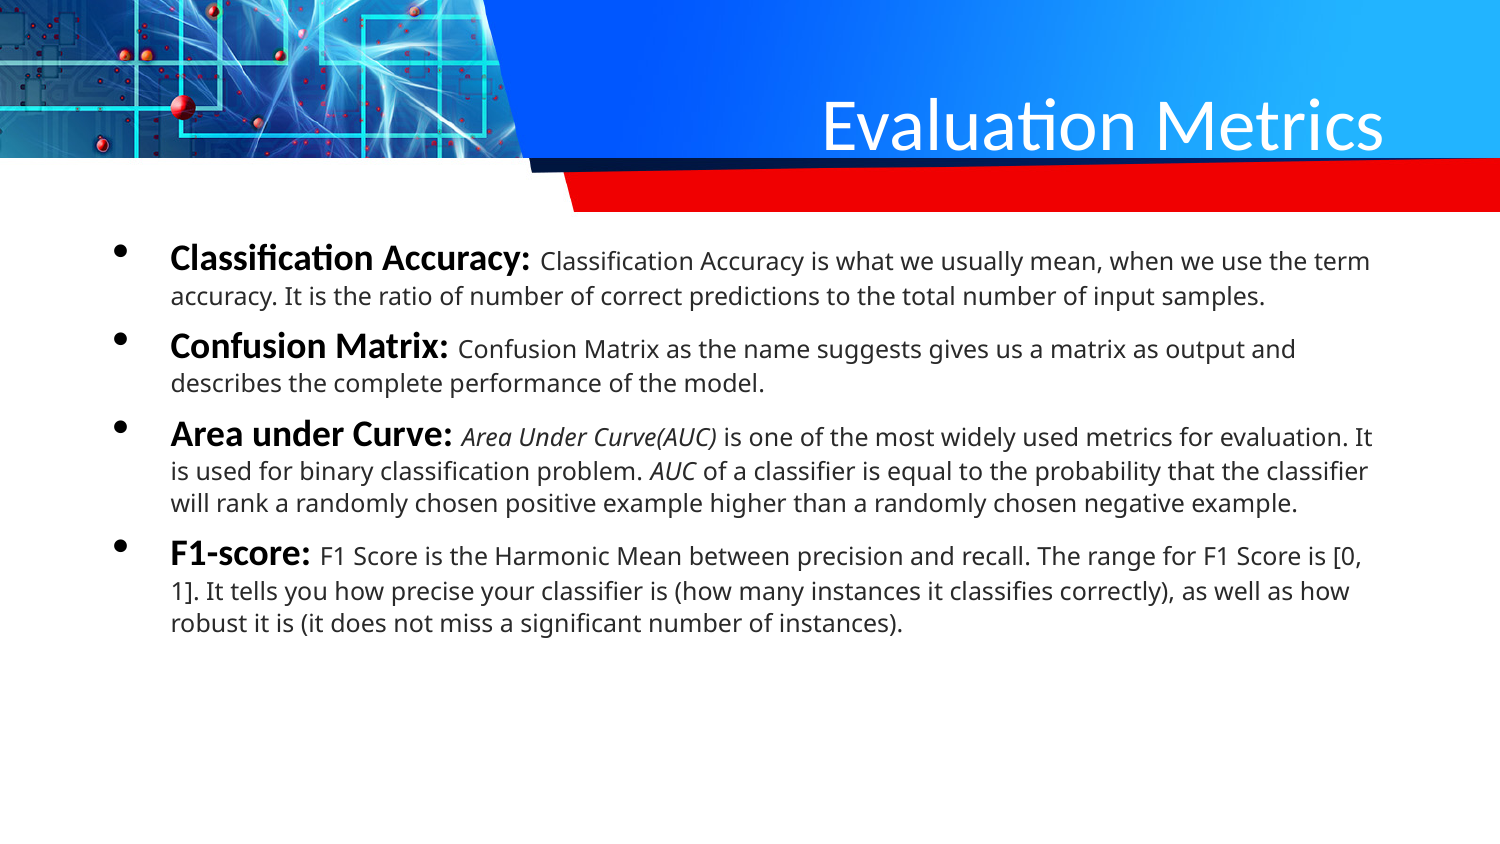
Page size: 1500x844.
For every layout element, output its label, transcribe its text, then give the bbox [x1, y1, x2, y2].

picture [0, 0, 1500, 844]
list Classification Accuracy: Classification Accuracy is what we usually mean, when we use the term accuracy. It is the ratio of number of correct predictions to the total number of input samples. Confusion Matrix: Confusion Matrix as the name suggests gives us a matrix as output and describes the complete performance of the model. Area under Curve: Area Under Curve(AUC) is one of the most widely used metrics for evaluation. It is used for binary classification problem. AUC of a classifier is equal to the probability that the classifier will rank a randomly chosen positive example higher than a randomly chosen negative example. F1-score: F1 Score is the Harmonic Mean between precision and recall. The range for F1 Score is [0, 1]. It tells you how precise your classifier is (how many instances it classifies correctly), as well as how robust it is (it does not miss a significant number of instances). [103, 224, 1397, 822]
title Evaluation Metrics [103, 44, 1397, 208]
